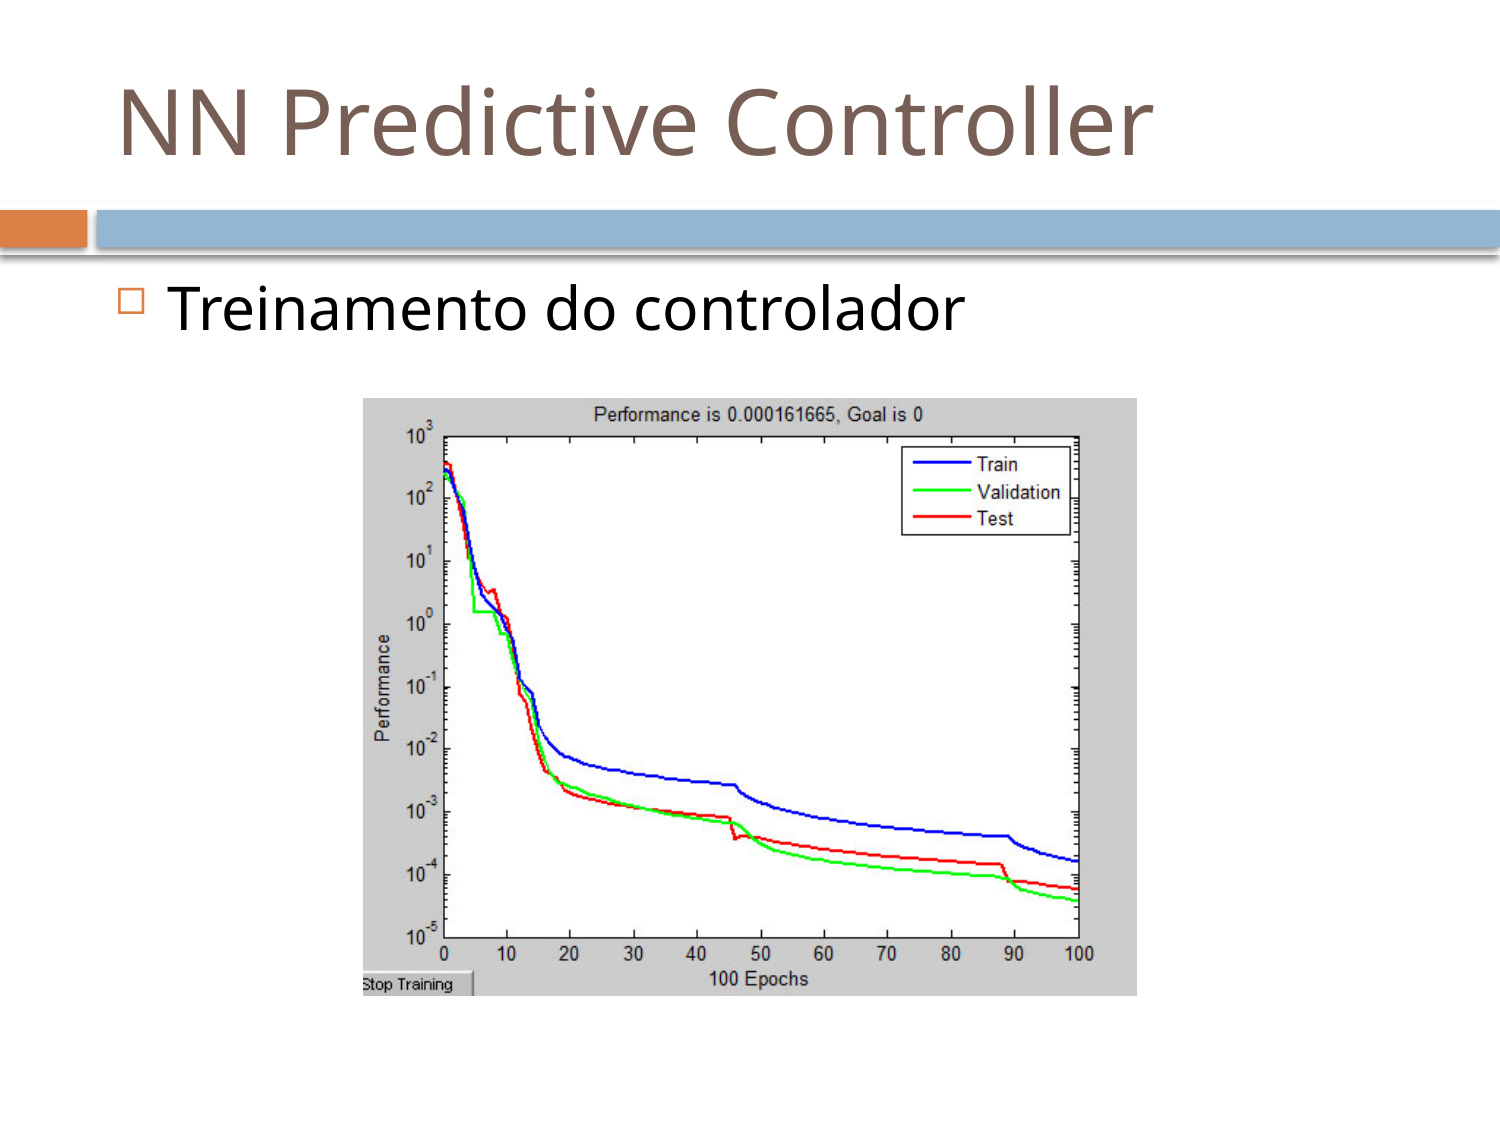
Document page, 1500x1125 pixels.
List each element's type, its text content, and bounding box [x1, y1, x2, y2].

picture [362, 398, 1138, 996]
list Treinamento do controlador [100, 262, 1438, 1000]
title NN Predictive Controller [100, 37, 1438, 200]
